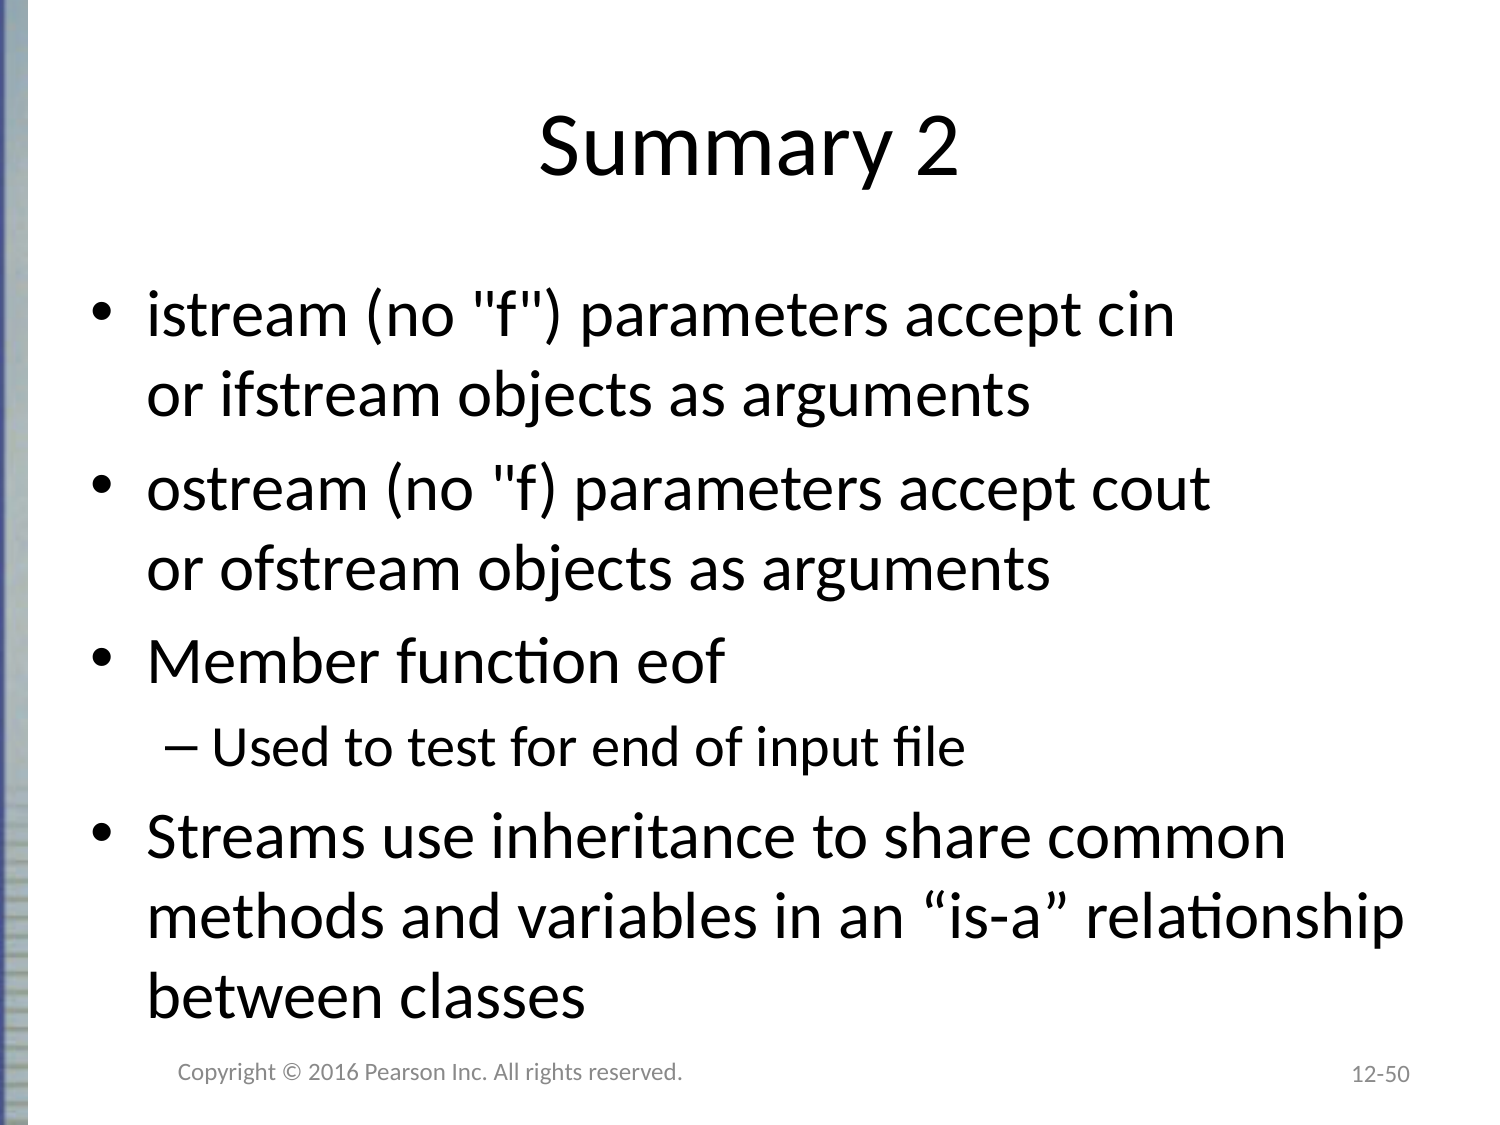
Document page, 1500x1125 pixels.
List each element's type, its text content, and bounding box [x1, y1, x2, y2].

picture [0, 0, 28, 1125]
title Summary 2 [75, 45, 1425, 233]
footer Copyright © 2016 Pearson Inc. All rights reserved. [75, 1040, 788, 1100]
list istream (no "f") parameters accept cin or ifstream objects as arguments ostream (no "f) parameters accept cout or ofstream objects as arguments Member function eof Used to test for end of input file Streams use inheritance to share common methods and variables in an “is-a” relationship between classes [75, 262, 1425, 1005]
slide_number 12-50 [1074, 1042, 1425, 1103]
